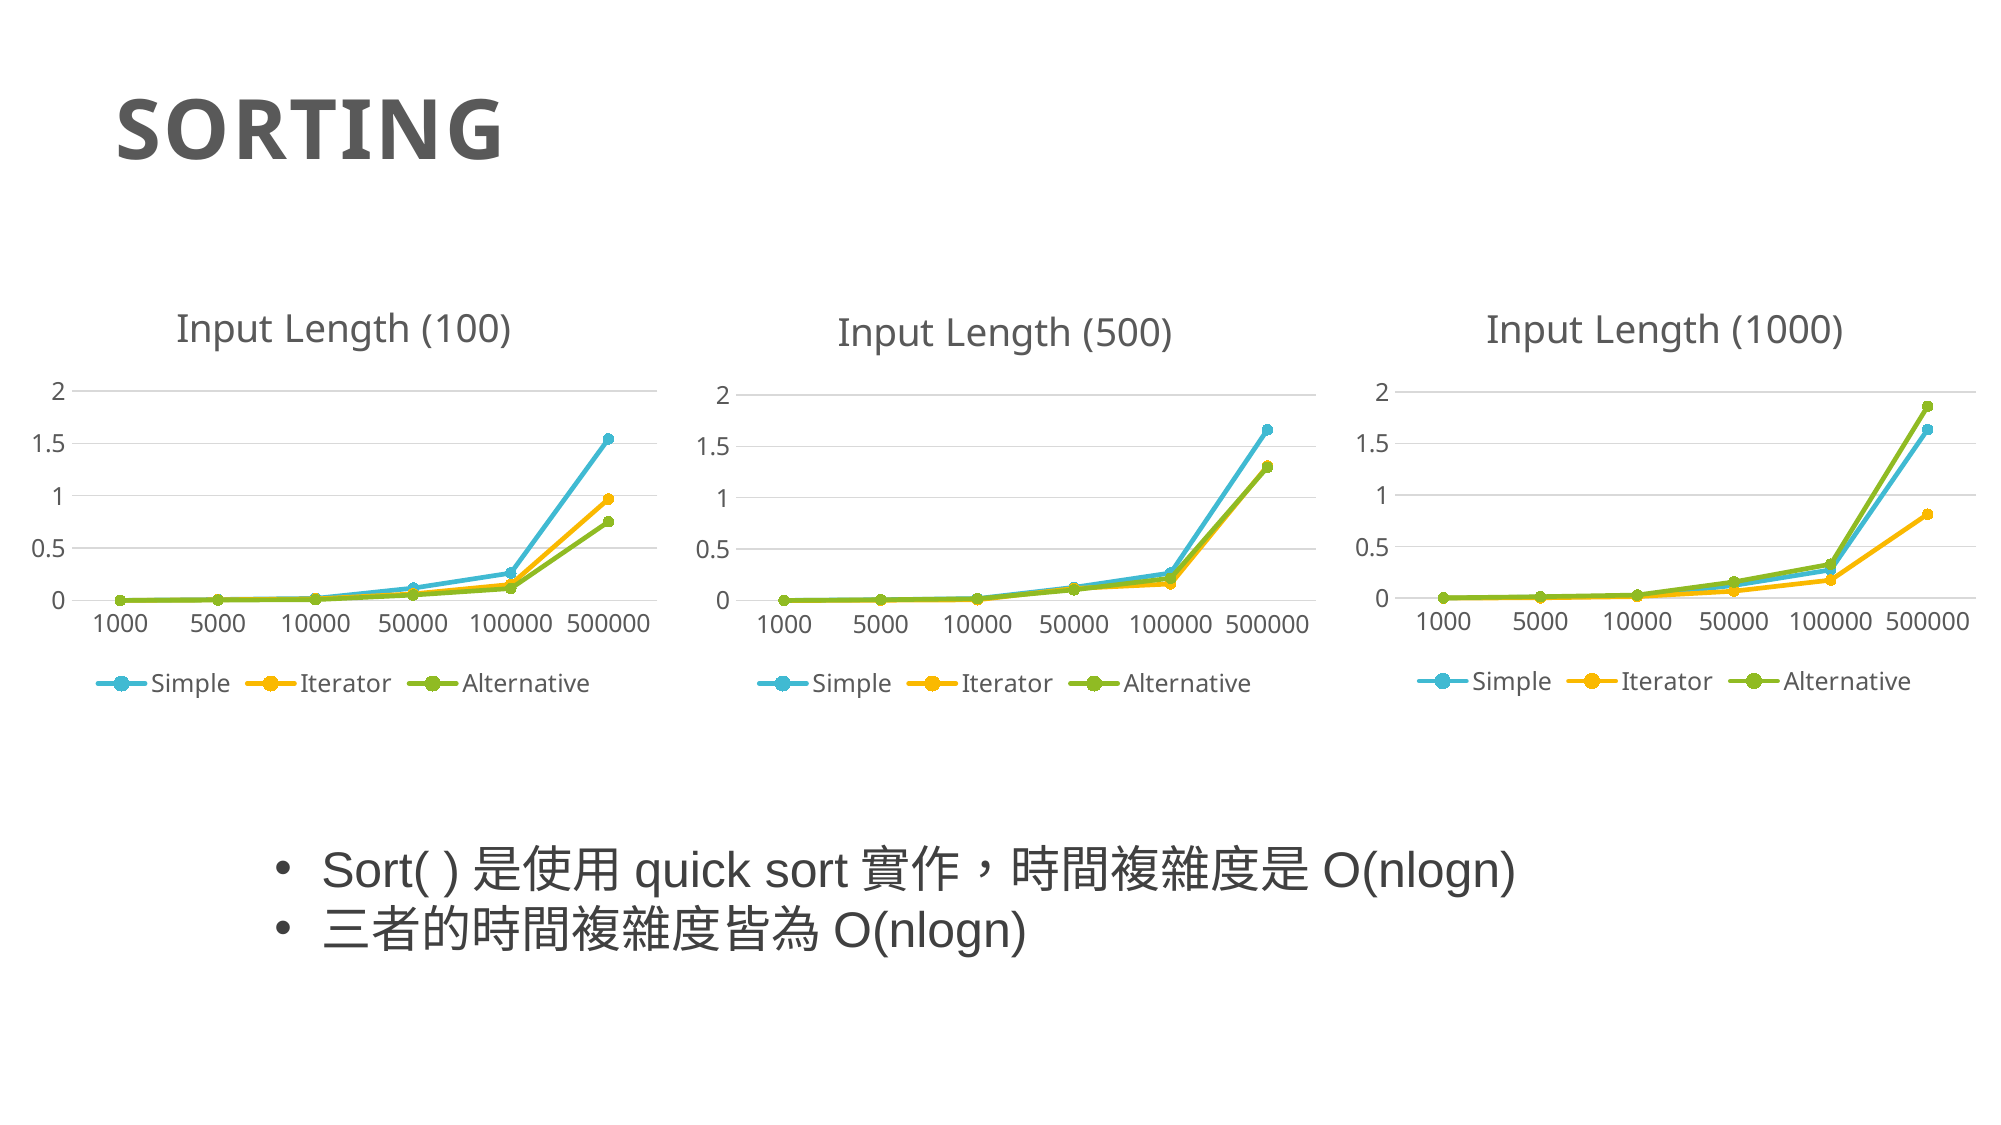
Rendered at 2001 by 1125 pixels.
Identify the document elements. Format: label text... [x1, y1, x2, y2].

chart [17, 271, 671, 707]
chart [682, 275, 1329, 707]
text_box SORTING [101, 68, 618, 184]
chart [1341, 272, 1990, 705]
text_box Sort( )是使用quick sort實作，時間複雜度是O(nlogn) 三者的時間複雜度皆為O(nlogn) [259, 829, 1791, 965]
